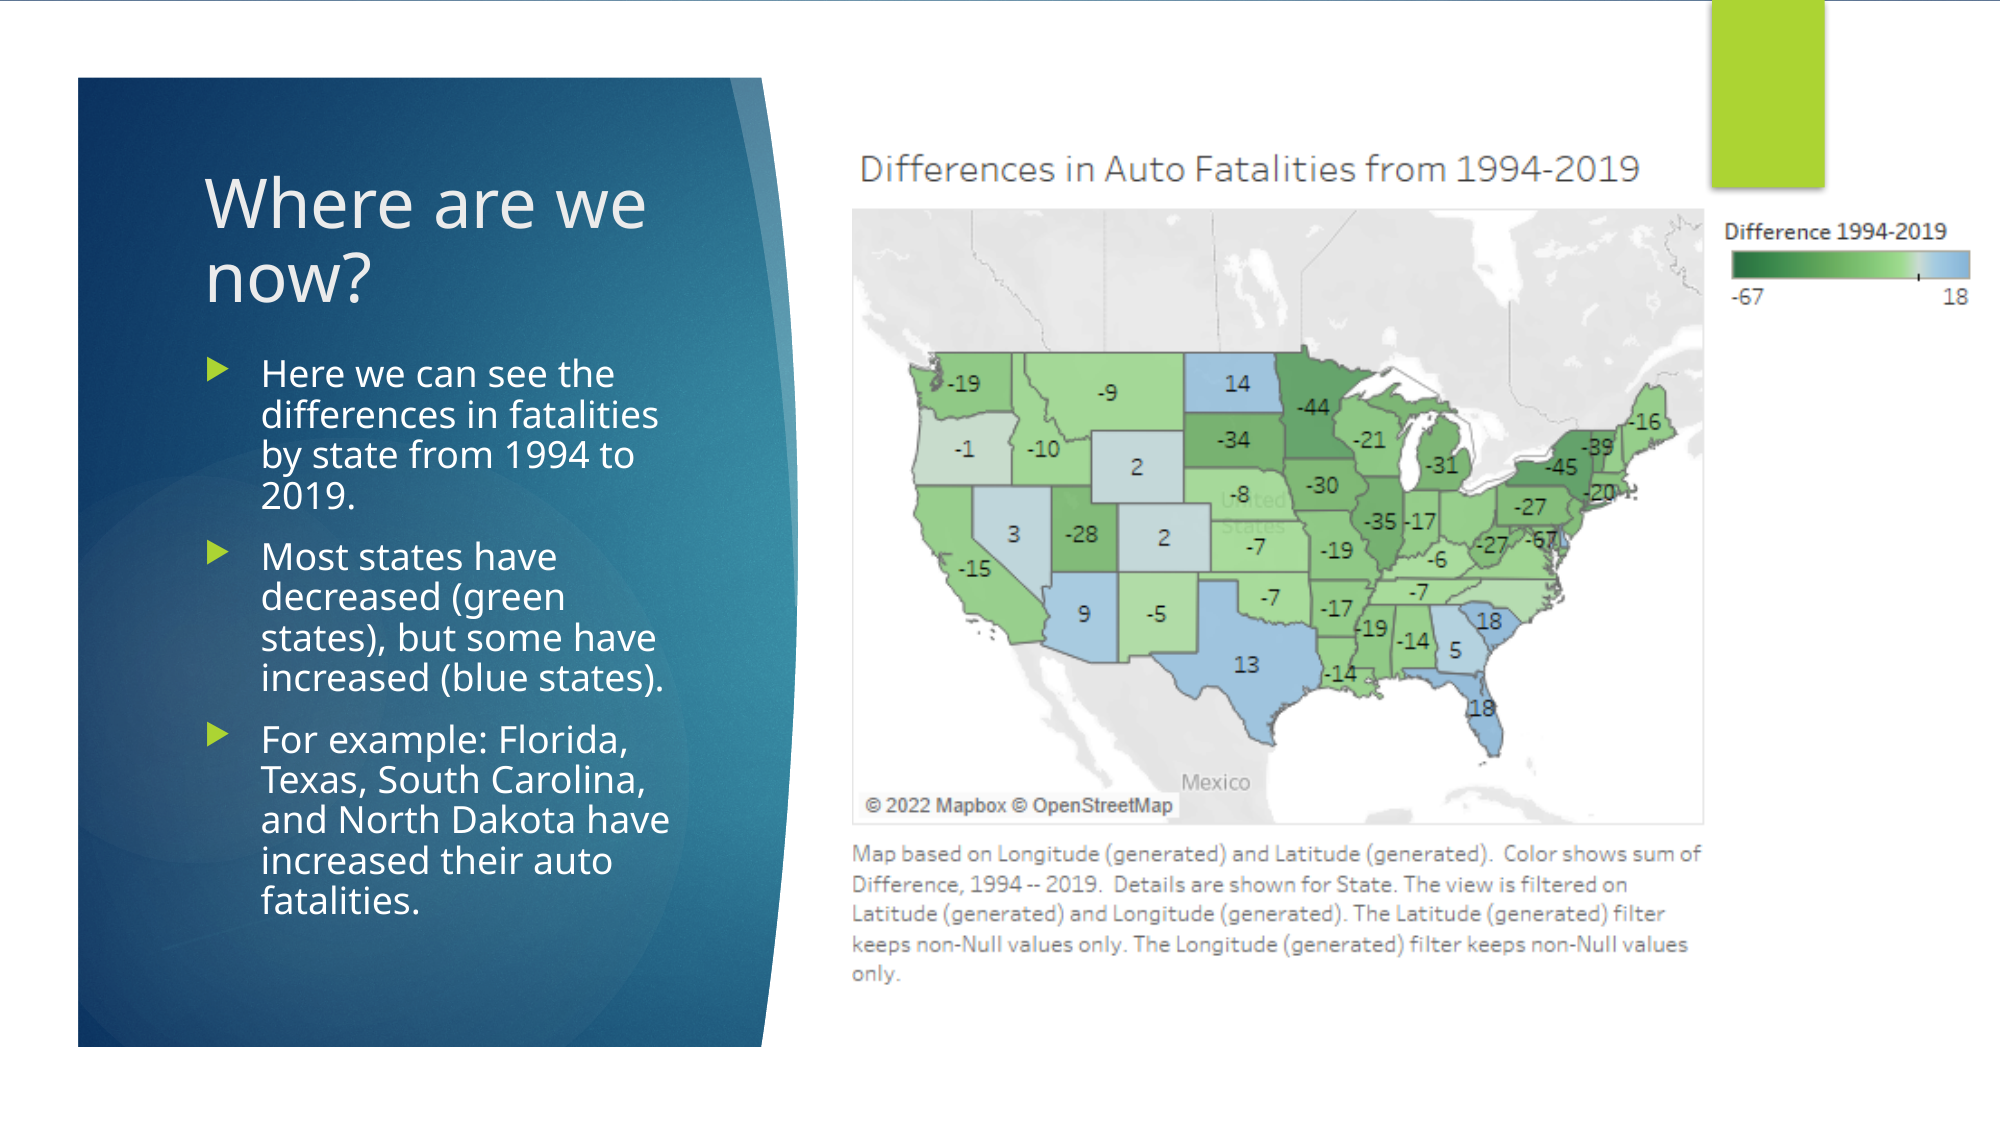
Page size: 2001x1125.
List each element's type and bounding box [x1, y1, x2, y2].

picture [843, 131, 2000, 994]
text_box [0, 0, 2000, 1125]
